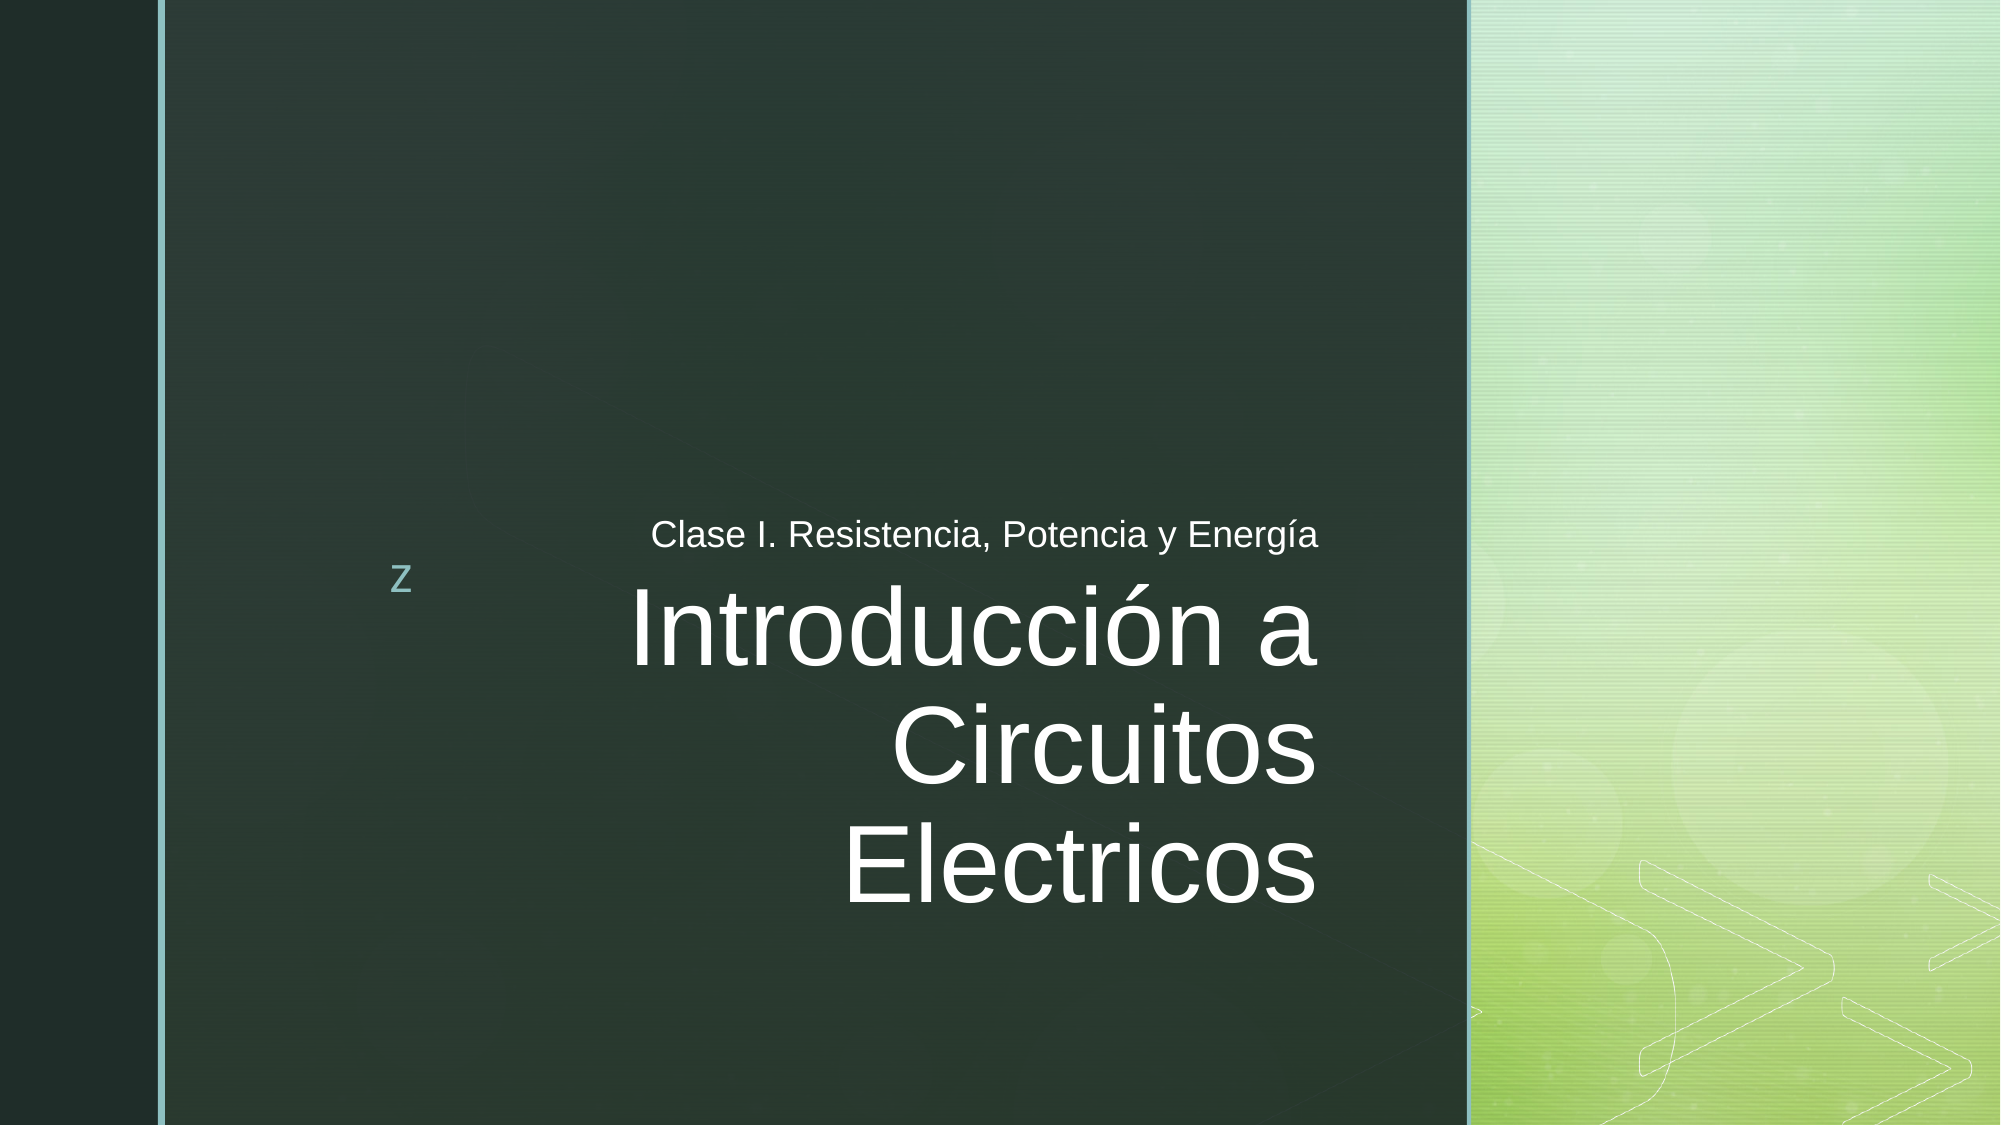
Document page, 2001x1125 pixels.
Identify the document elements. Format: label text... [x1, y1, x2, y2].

subtitle Clase I. Resistencia, Potencia y Energía [454, 372, 1334, 563]
title Introducción a Circuitos Electricos [428, 562, 1334, 935]
picture [1472, 0, 2001, 1125]
